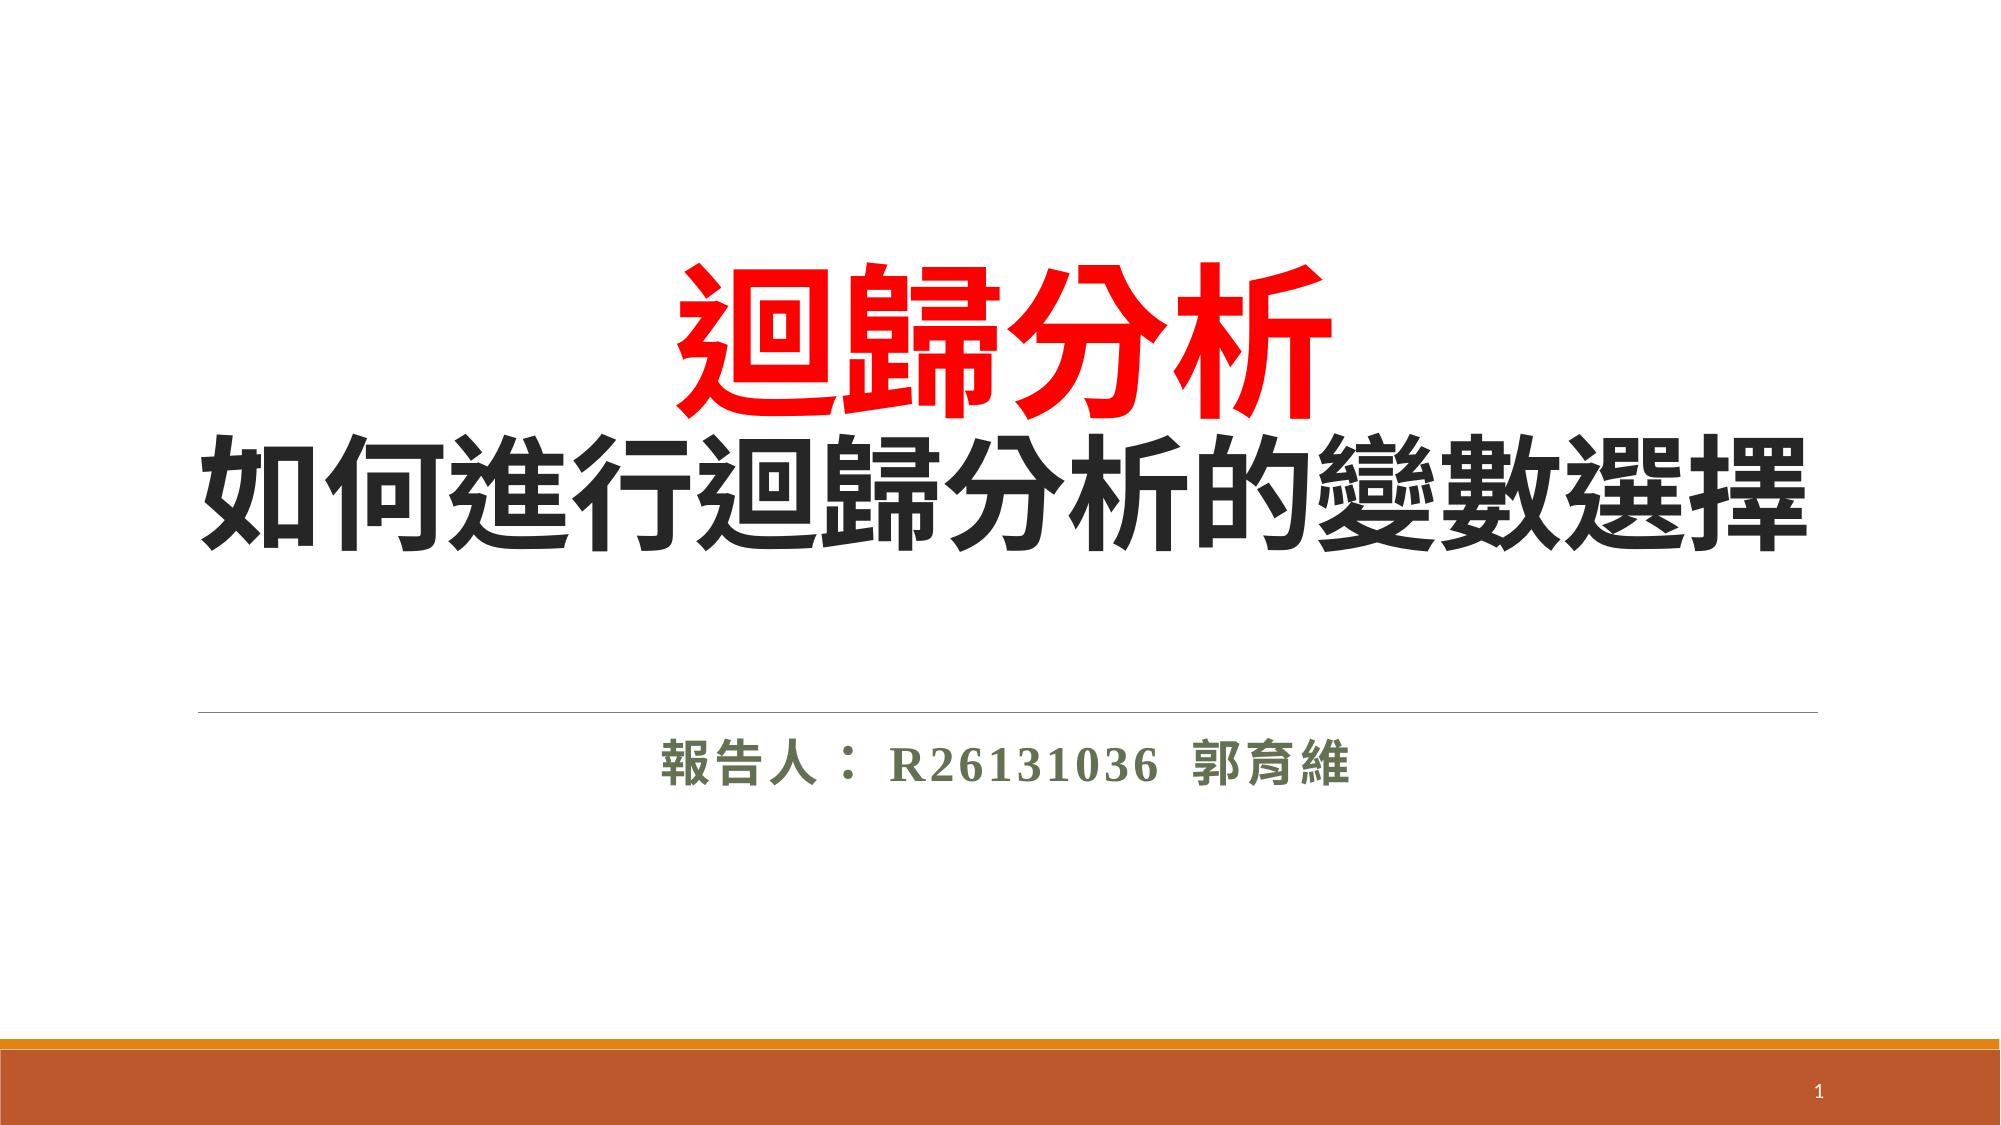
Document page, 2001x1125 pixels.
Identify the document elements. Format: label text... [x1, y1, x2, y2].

subtitle 報告人：R26131036 郭育維 [180, 730, 1831, 919]
slide_number 1 [1624, 1059, 1840, 1120]
title 迴歸分析 如何進行迴歸分析的變數選擇 [180, 124, 1830, 710]
